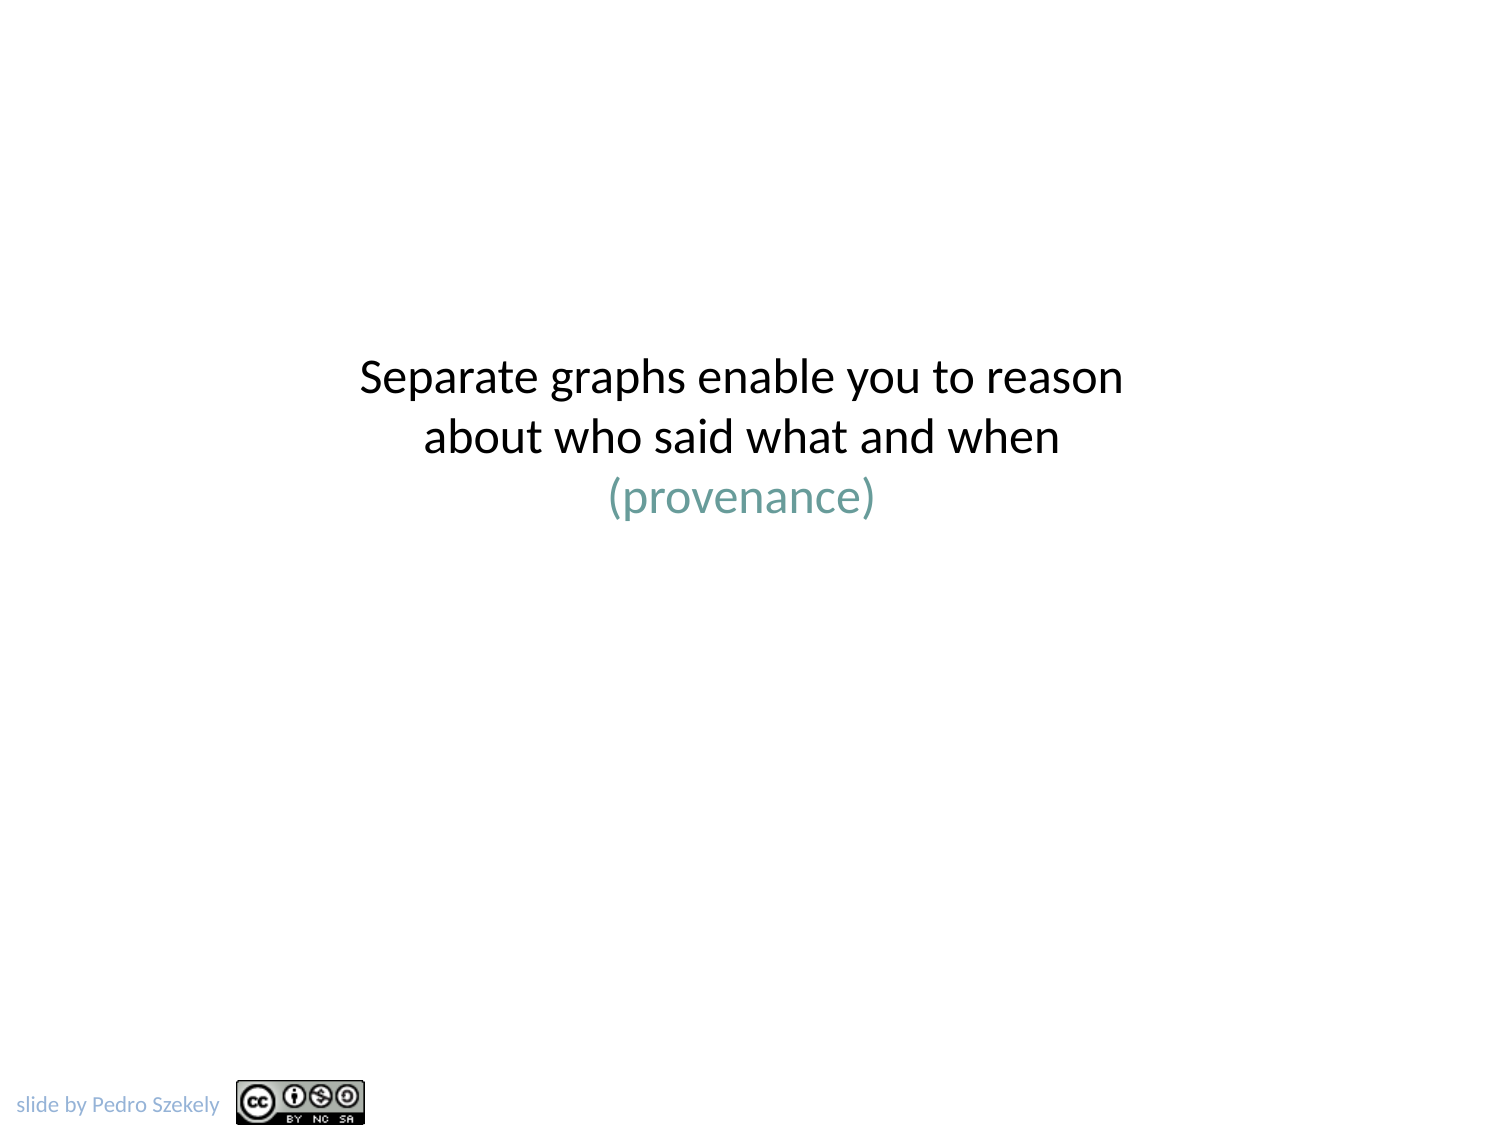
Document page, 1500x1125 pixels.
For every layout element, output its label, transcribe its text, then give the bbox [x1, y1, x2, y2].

text_box Separate graphs enable you to reason about who said what and when (provenance) [333, 336, 1151, 532]
text_box slide by Pedro Szekely [1, 1082, 234, 1125]
picture [236, 1079, 366, 1125]
